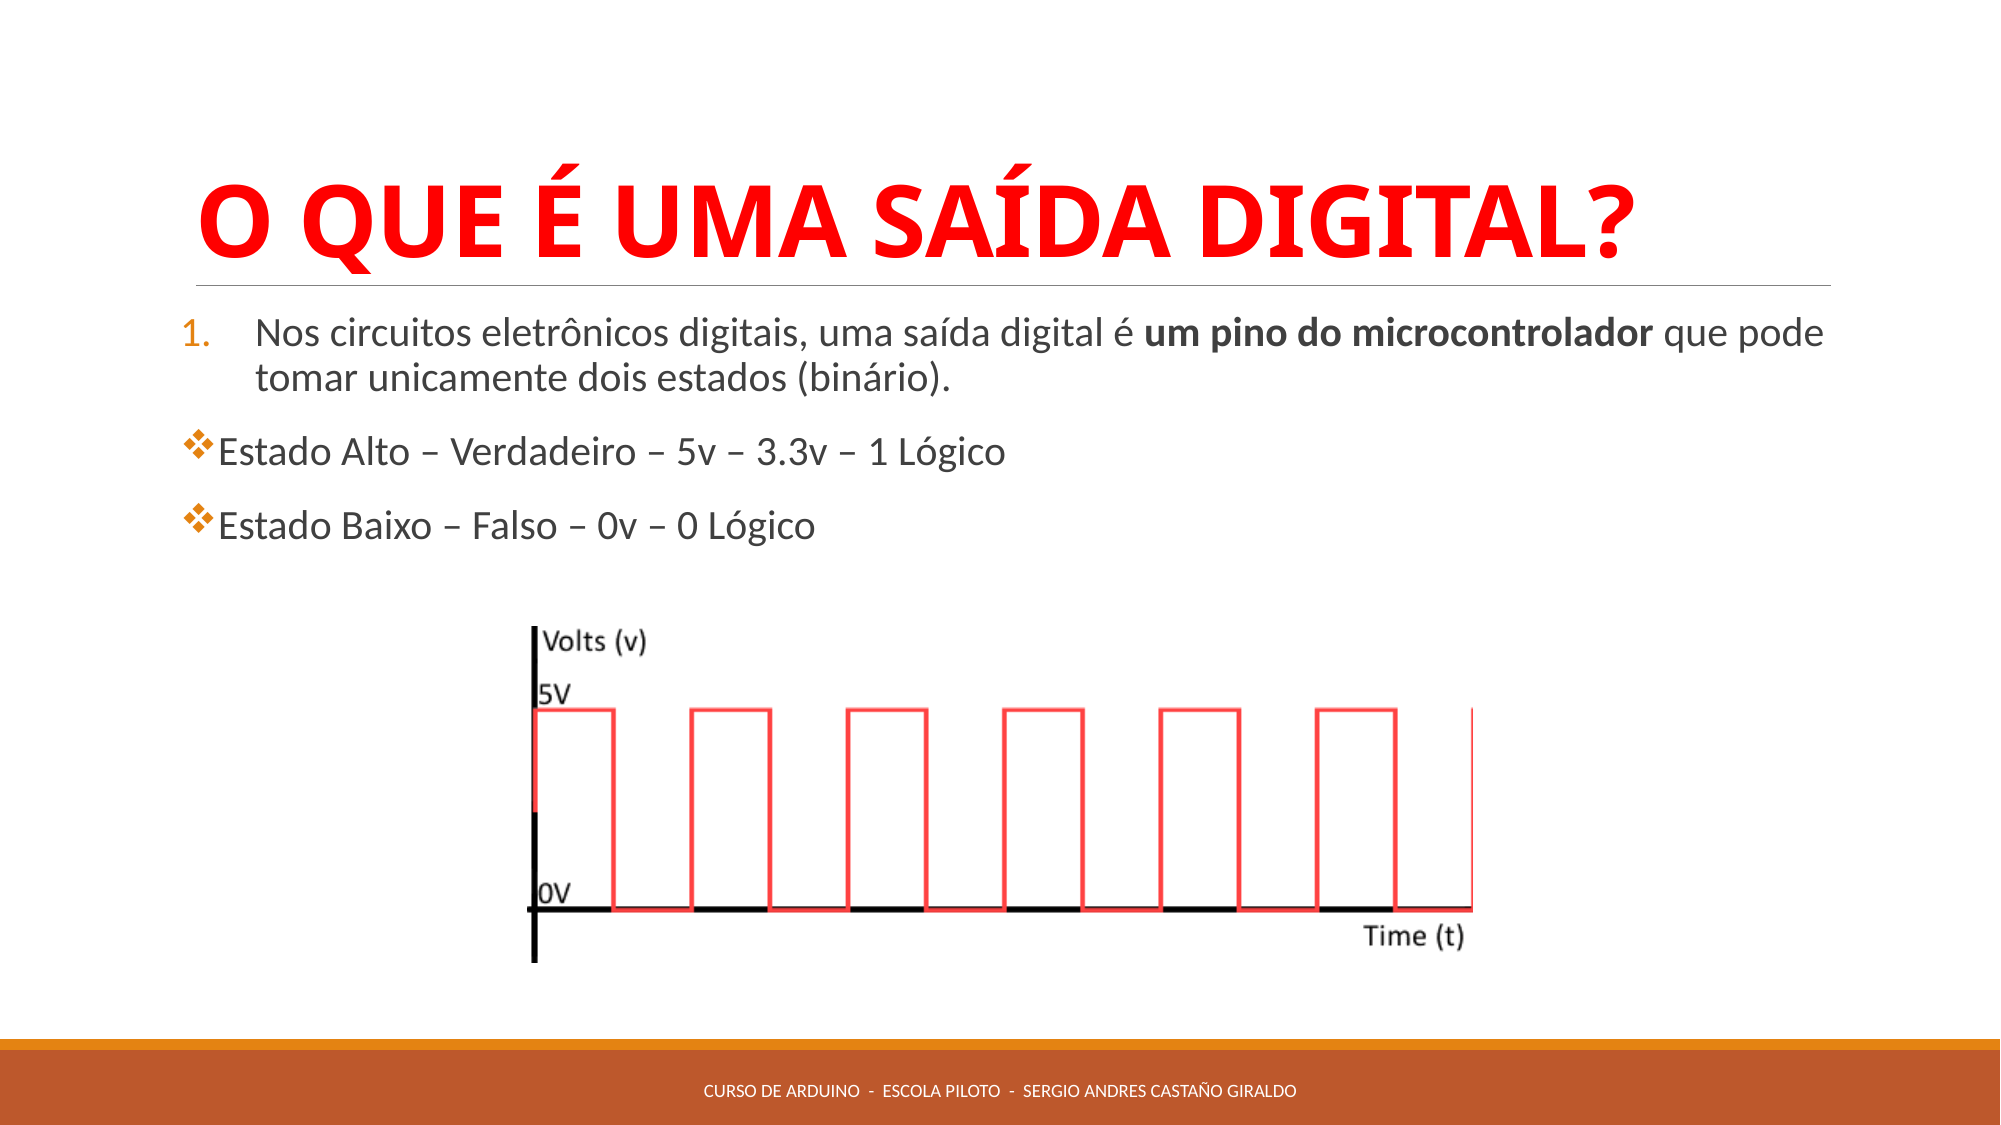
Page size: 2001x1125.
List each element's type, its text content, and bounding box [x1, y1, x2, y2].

picture [526, 626, 1474, 964]
title O QUE É UMA SAÍDA DIGITAL? [180, 47, 1830, 285]
list Nos circuitos eletrônicos digitais, uma saída digital é um pino do microcontrolador que pode tomar unicamente dois estados (binário). Estado Alto – Verdadeiro – 5v – 3.3v – 1 Lógico Estado Baixo – Falso – 0v – 0 Lógico [180, 302, 1830, 963]
footer Curso de Arduino - Escola Piloto - Sergio Andres Castaño Giraldo [604, 1059, 1396, 1120]
